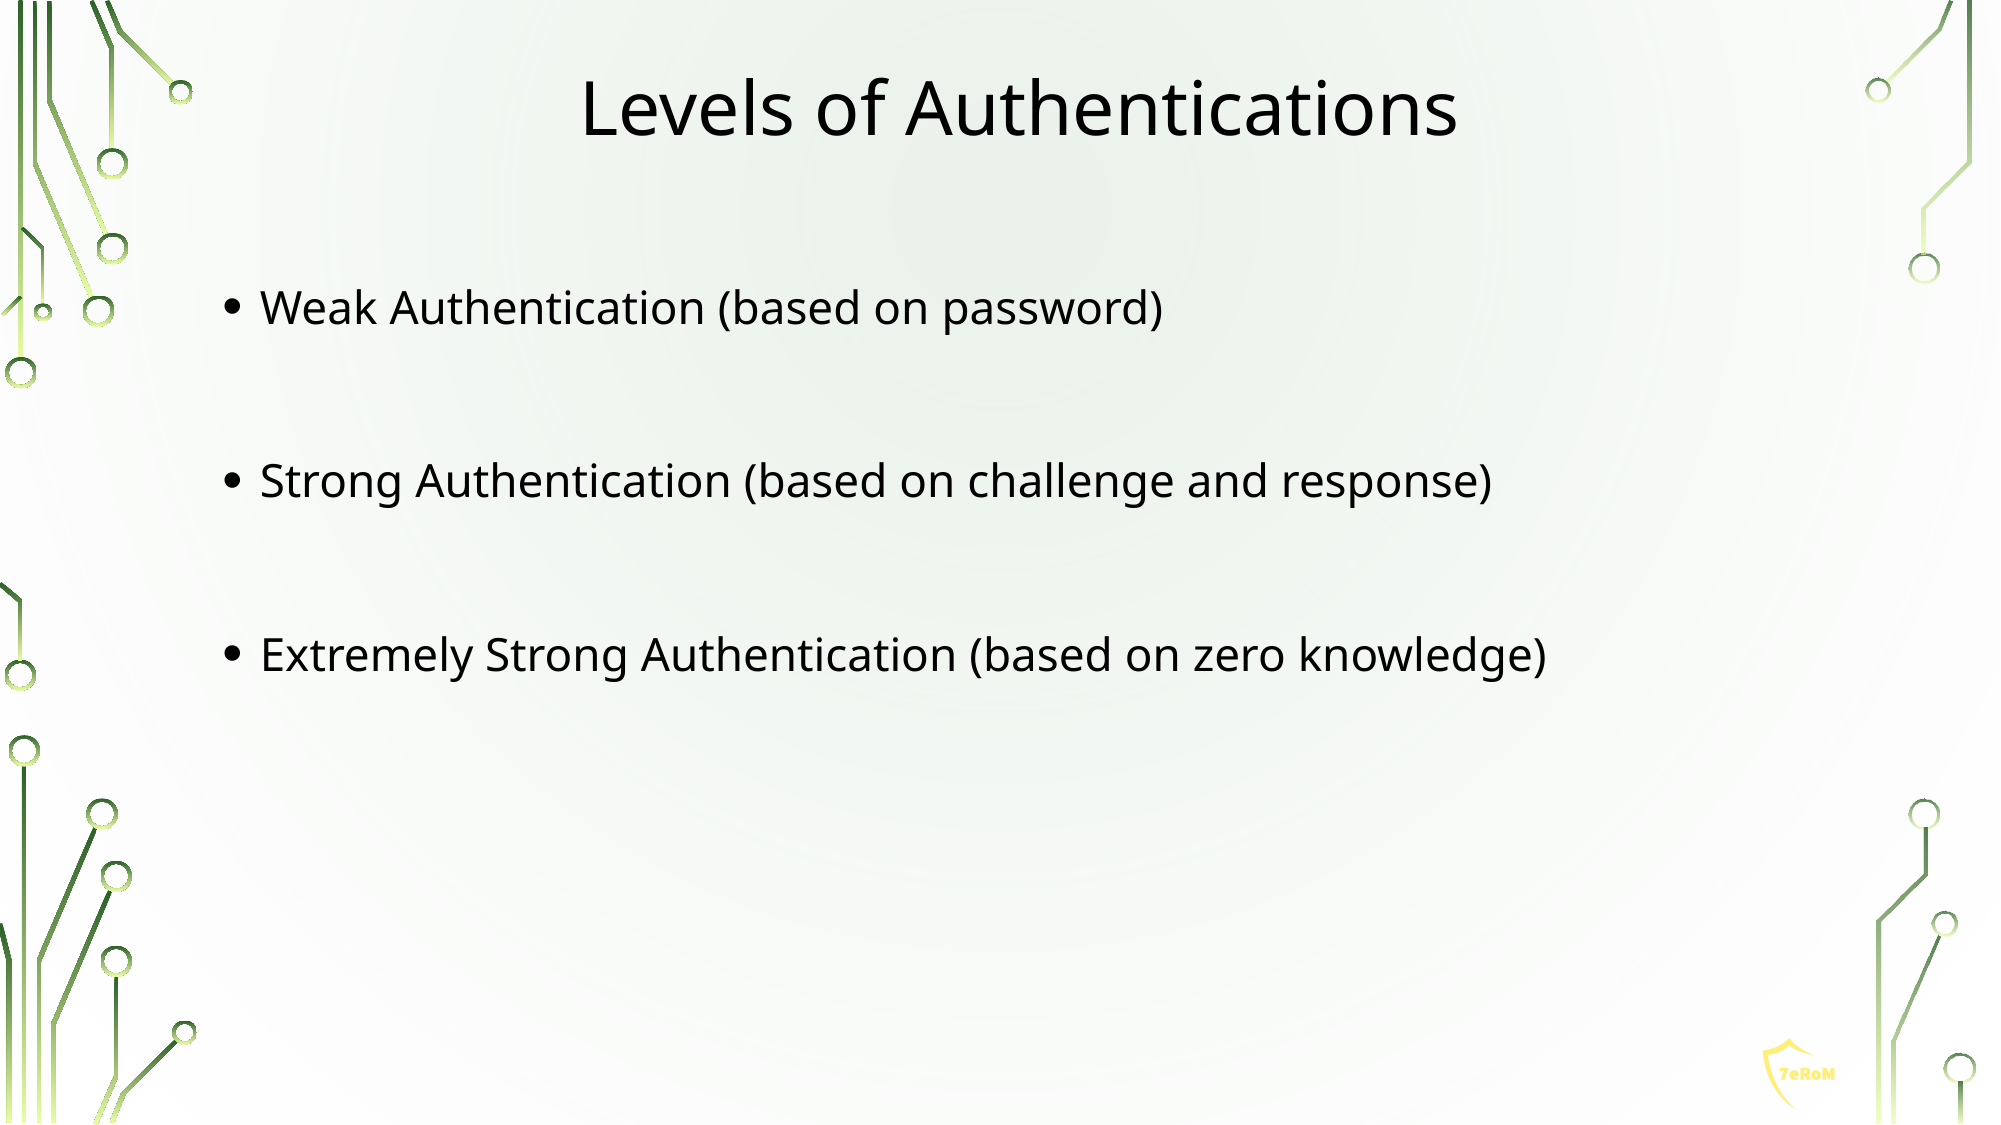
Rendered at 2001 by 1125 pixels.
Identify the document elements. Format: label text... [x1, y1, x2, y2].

picture [1748, 1025, 1849, 1125]
title Levels of Authentications [207, 41, 1833, 180]
list Weak Authentication (based on password) Strong Authentication (based on challenge and response) Extremely Strong Authentication (based on zero knowledge) [207, 260, 1833, 1082]
